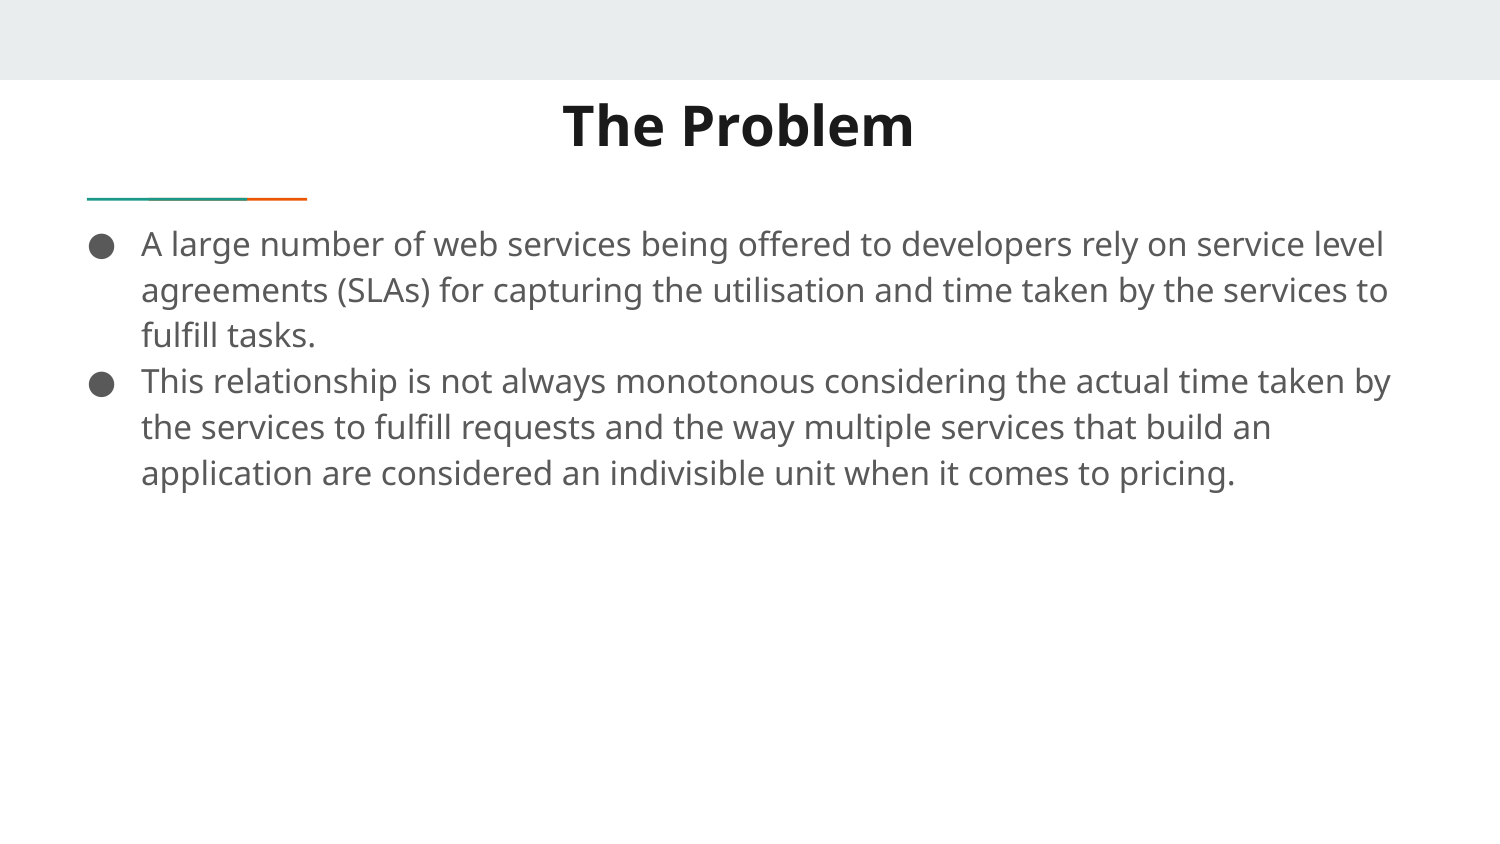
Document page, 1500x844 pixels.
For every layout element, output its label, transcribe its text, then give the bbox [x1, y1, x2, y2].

title The Problem [108, 75, 1371, 202]
list A large number of web services being offered to developers rely on service level agreements (SLAs) for capturing the utilisation and time taken by the services to fulfill tasks. This relationship is not always monotonous considering the actual time taken by the services to fulfill requests and the way multiple services that build an application are considered an indivisible unit when it comes to pricing. [51, 202, 1449, 666]
